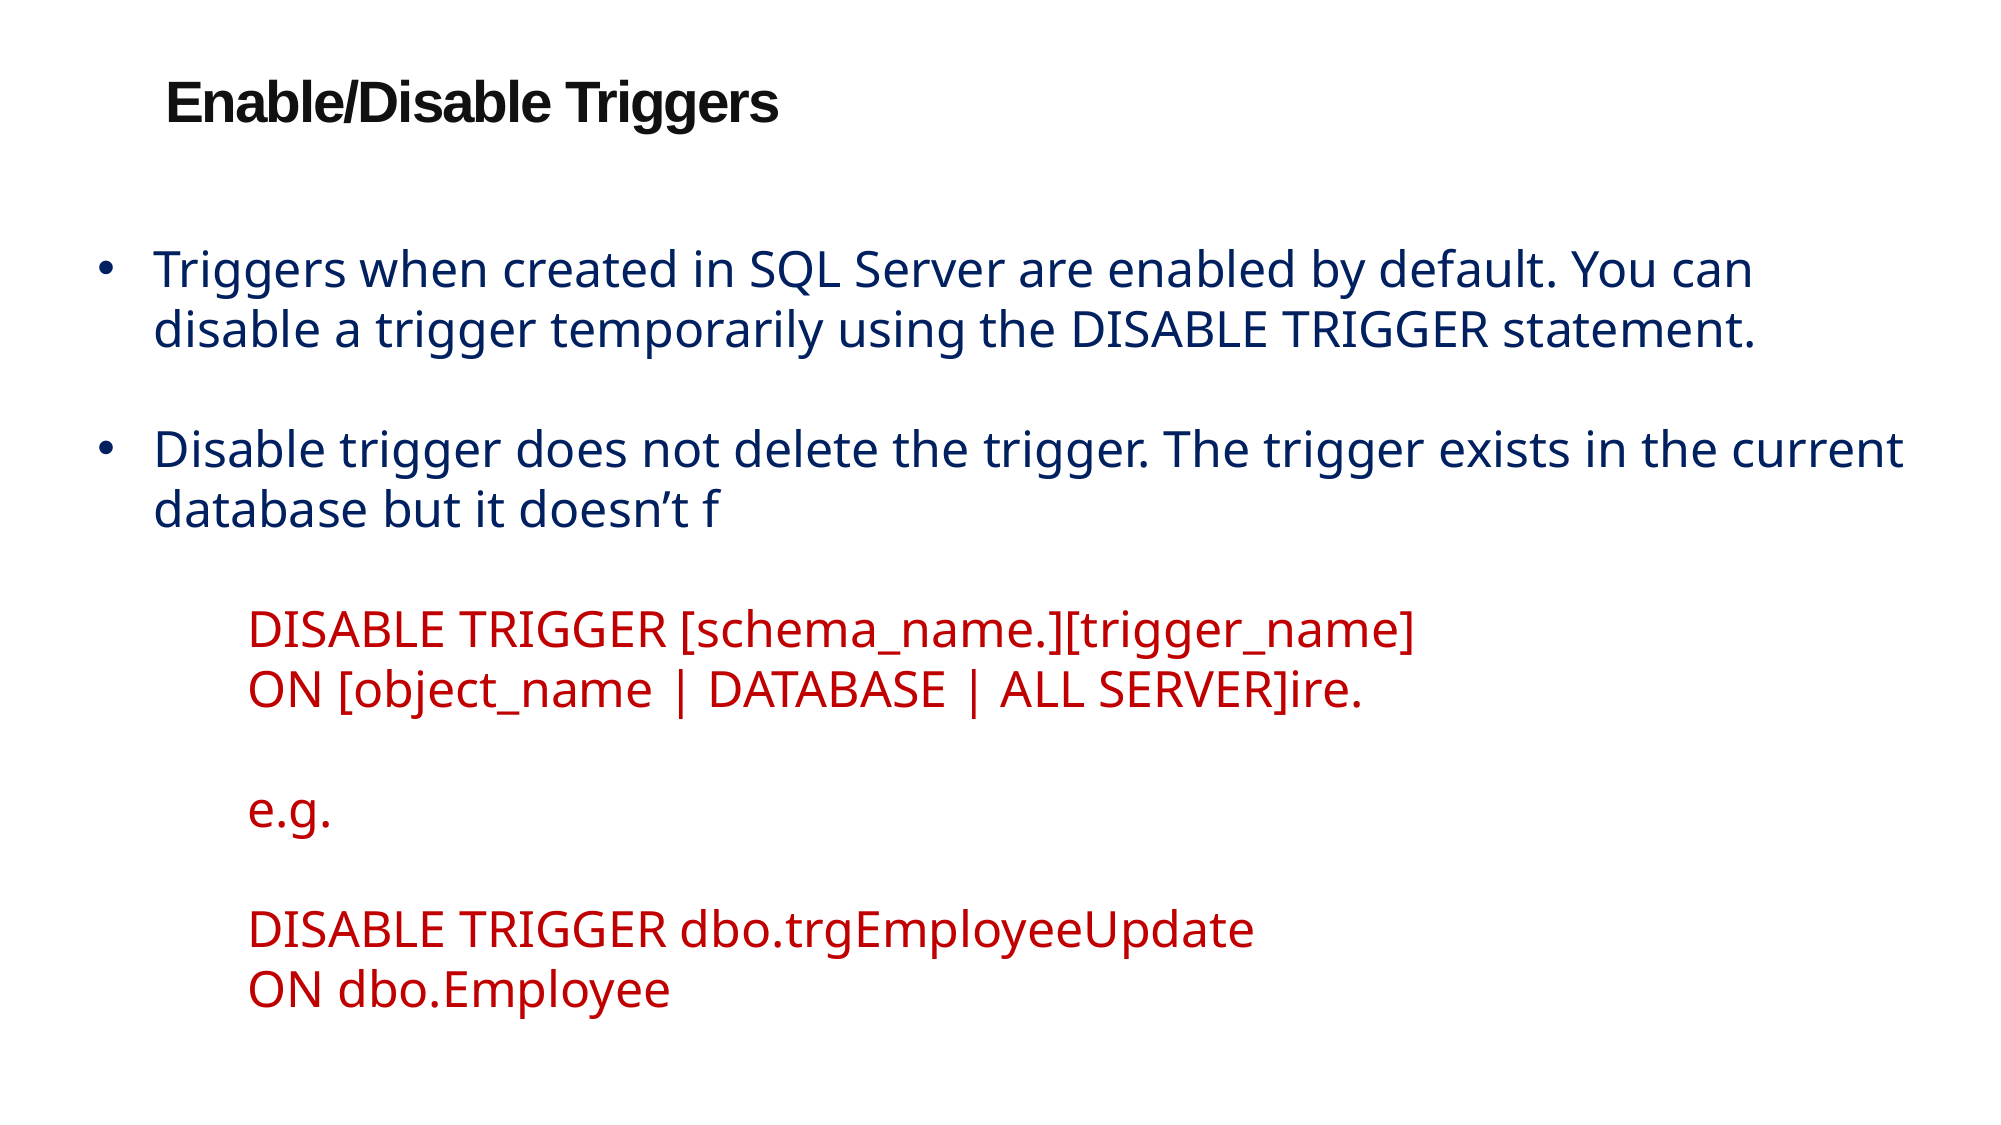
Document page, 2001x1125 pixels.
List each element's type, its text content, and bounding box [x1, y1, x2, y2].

text_box Triggers when created in SQL Server are enabled by default. You can disable a trigger temporarily using the DISABLE TRIGGER statement. Disable trigger does not delete the trigger. The trigger exists in the current database but it doesn’t f DISABLE TRIGGER [schema_name.][trigger_name] ON [object_name | DATABASE | ALL SERVER]ire. e.g. DISABLE TRIGGER dbo.trgEmployeeUpdate ON dbo.Employee [82, 229, 1944, 1085]
text_box Enable/Disable Triggers [14, 0, 781, 213]
